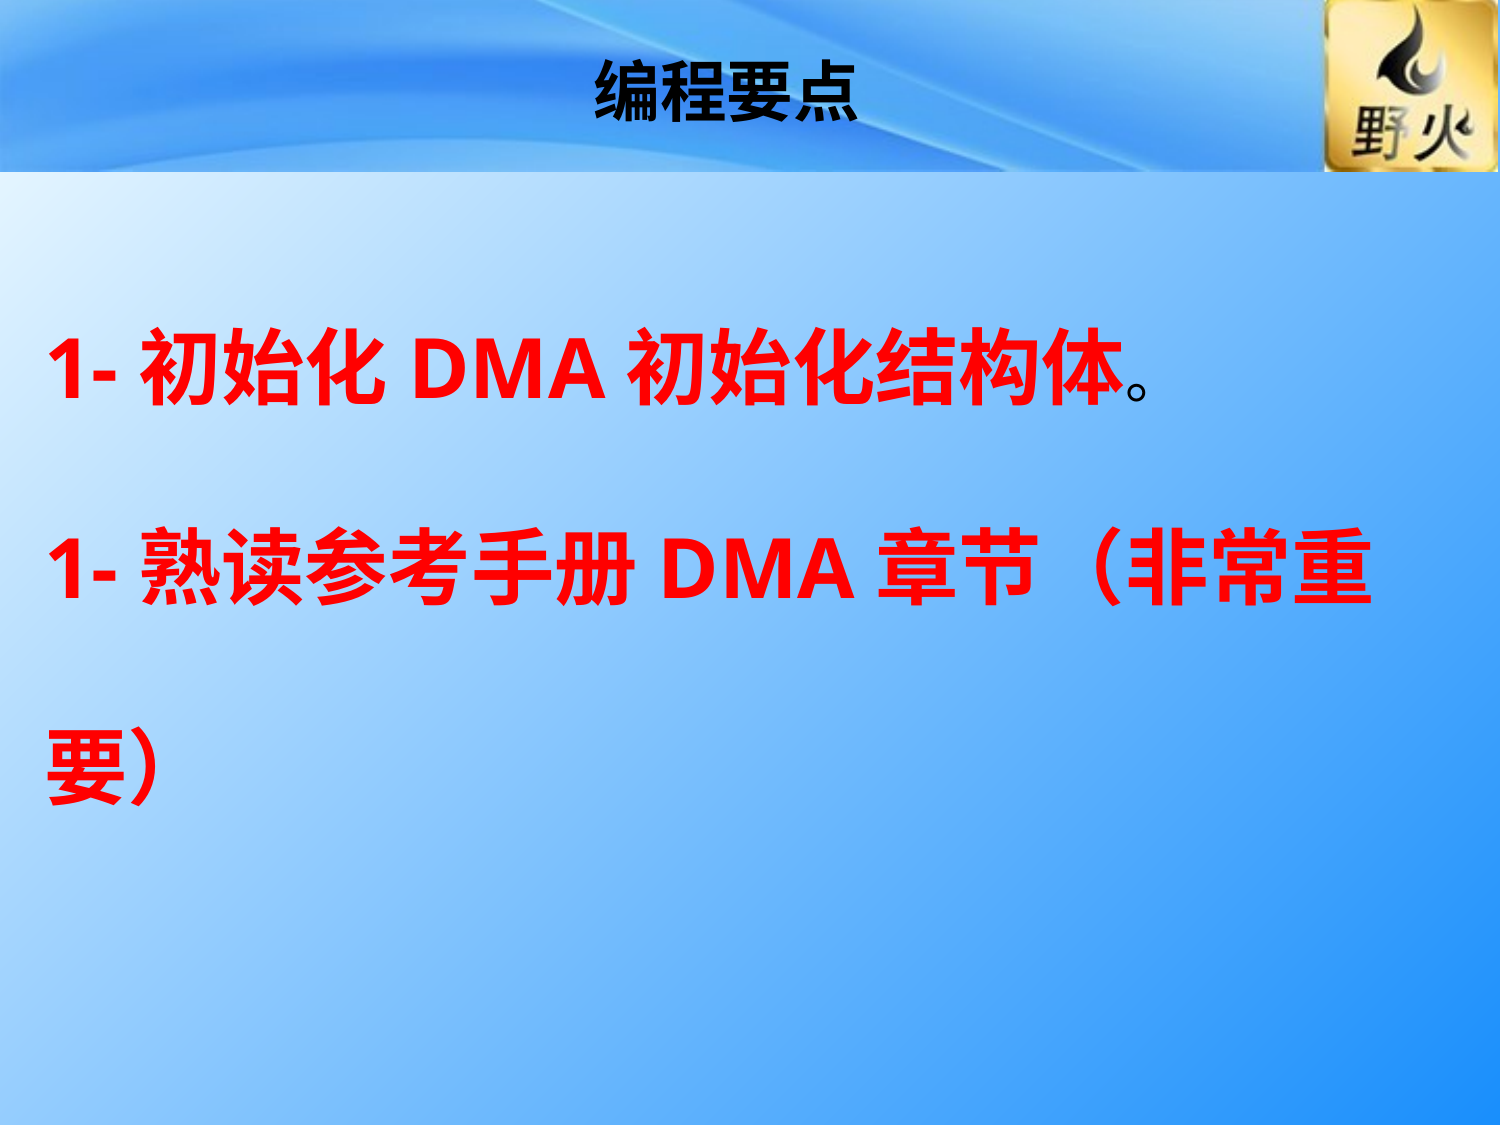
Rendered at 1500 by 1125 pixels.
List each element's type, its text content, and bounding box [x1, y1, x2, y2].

text_box 1-初始化DMA初始化结构体。 1-熟读参考手册DMA章节（非常重要） [29, 208, 1459, 823]
picture [0, 0, 1498, 172]
